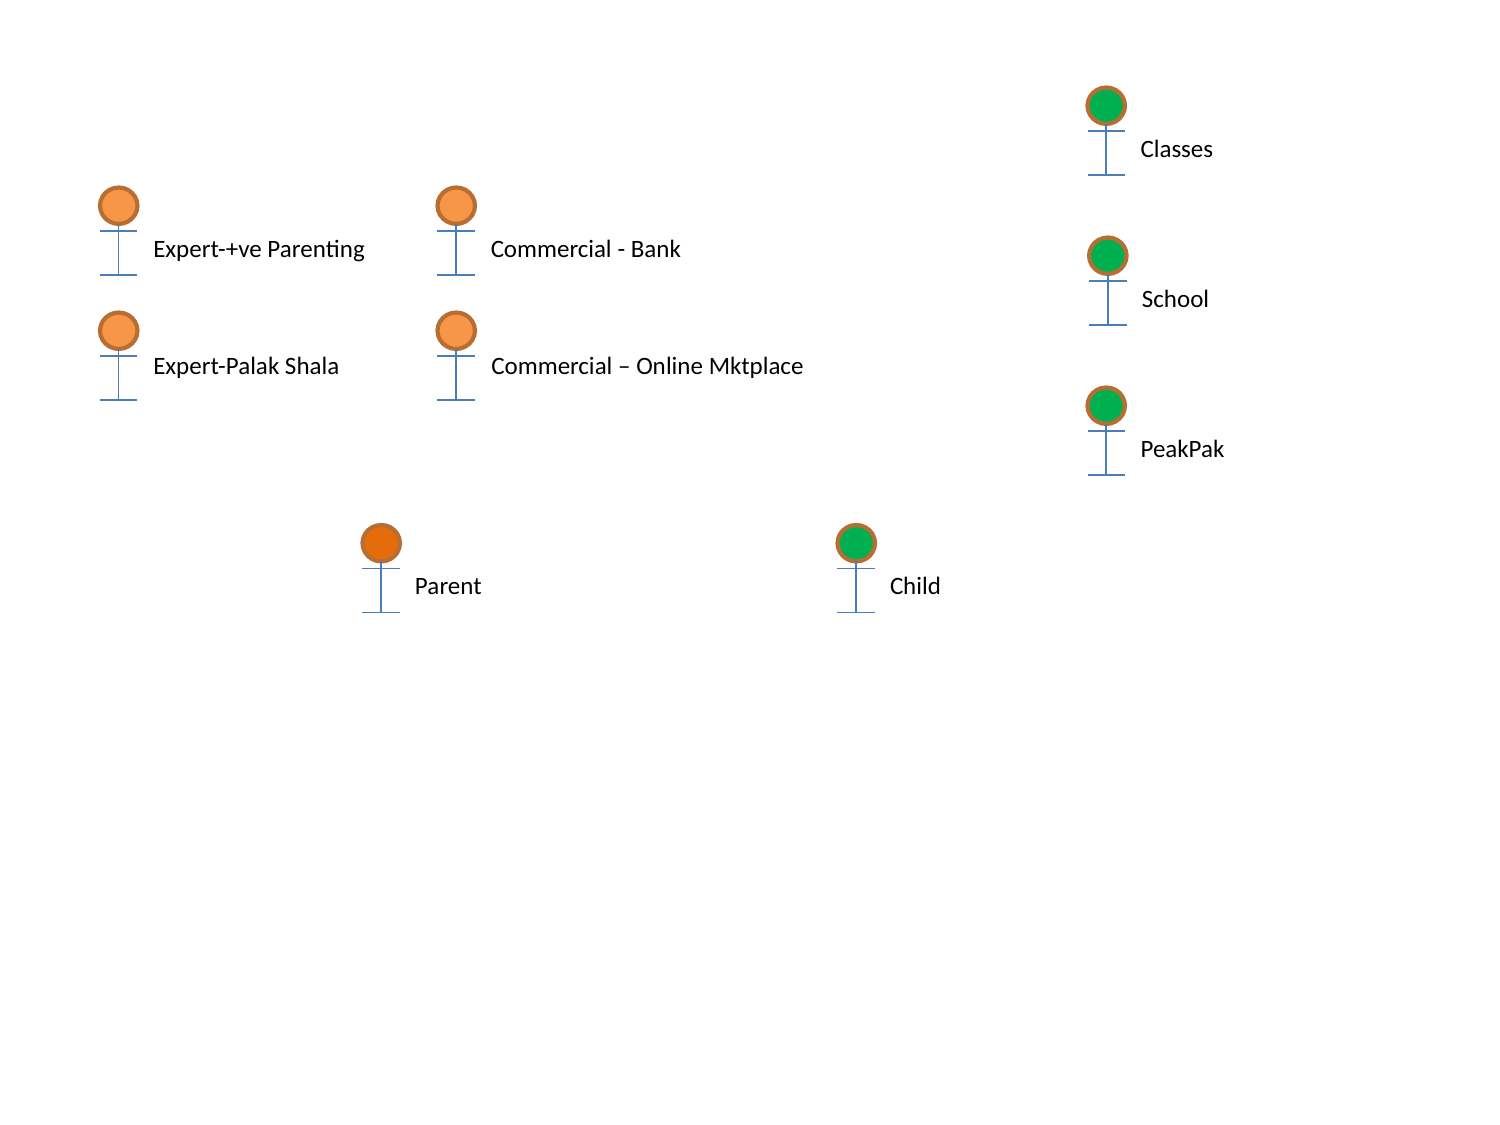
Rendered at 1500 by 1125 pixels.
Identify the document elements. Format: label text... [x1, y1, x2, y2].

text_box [437, 187, 476, 276]
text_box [1088, 237, 1127, 326]
text_box Classes [1129, 125, 1229, 170]
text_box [362, 524, 401, 613]
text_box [99, 312, 138, 401]
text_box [1087, 87, 1126, 176]
text_box Commercial – Online Mktplace [479, 342, 820, 387]
text_box School [1130, 275, 1225, 320]
text_box Expert-Palak Shala [141, 342, 355, 387]
text_box Child [879, 562, 957, 608]
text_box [1087, 387, 1126, 476]
text_box PeakPak [1129, 425, 1240, 470]
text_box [437, 312, 476, 401]
text_box Commercial - Bank [479, 224, 697, 270]
text_box Parent [404, 562, 497, 608]
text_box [99, 187, 138, 276]
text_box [837, 524, 876, 613]
text_box Expert-+ve Parenting [141, 224, 381, 270]
